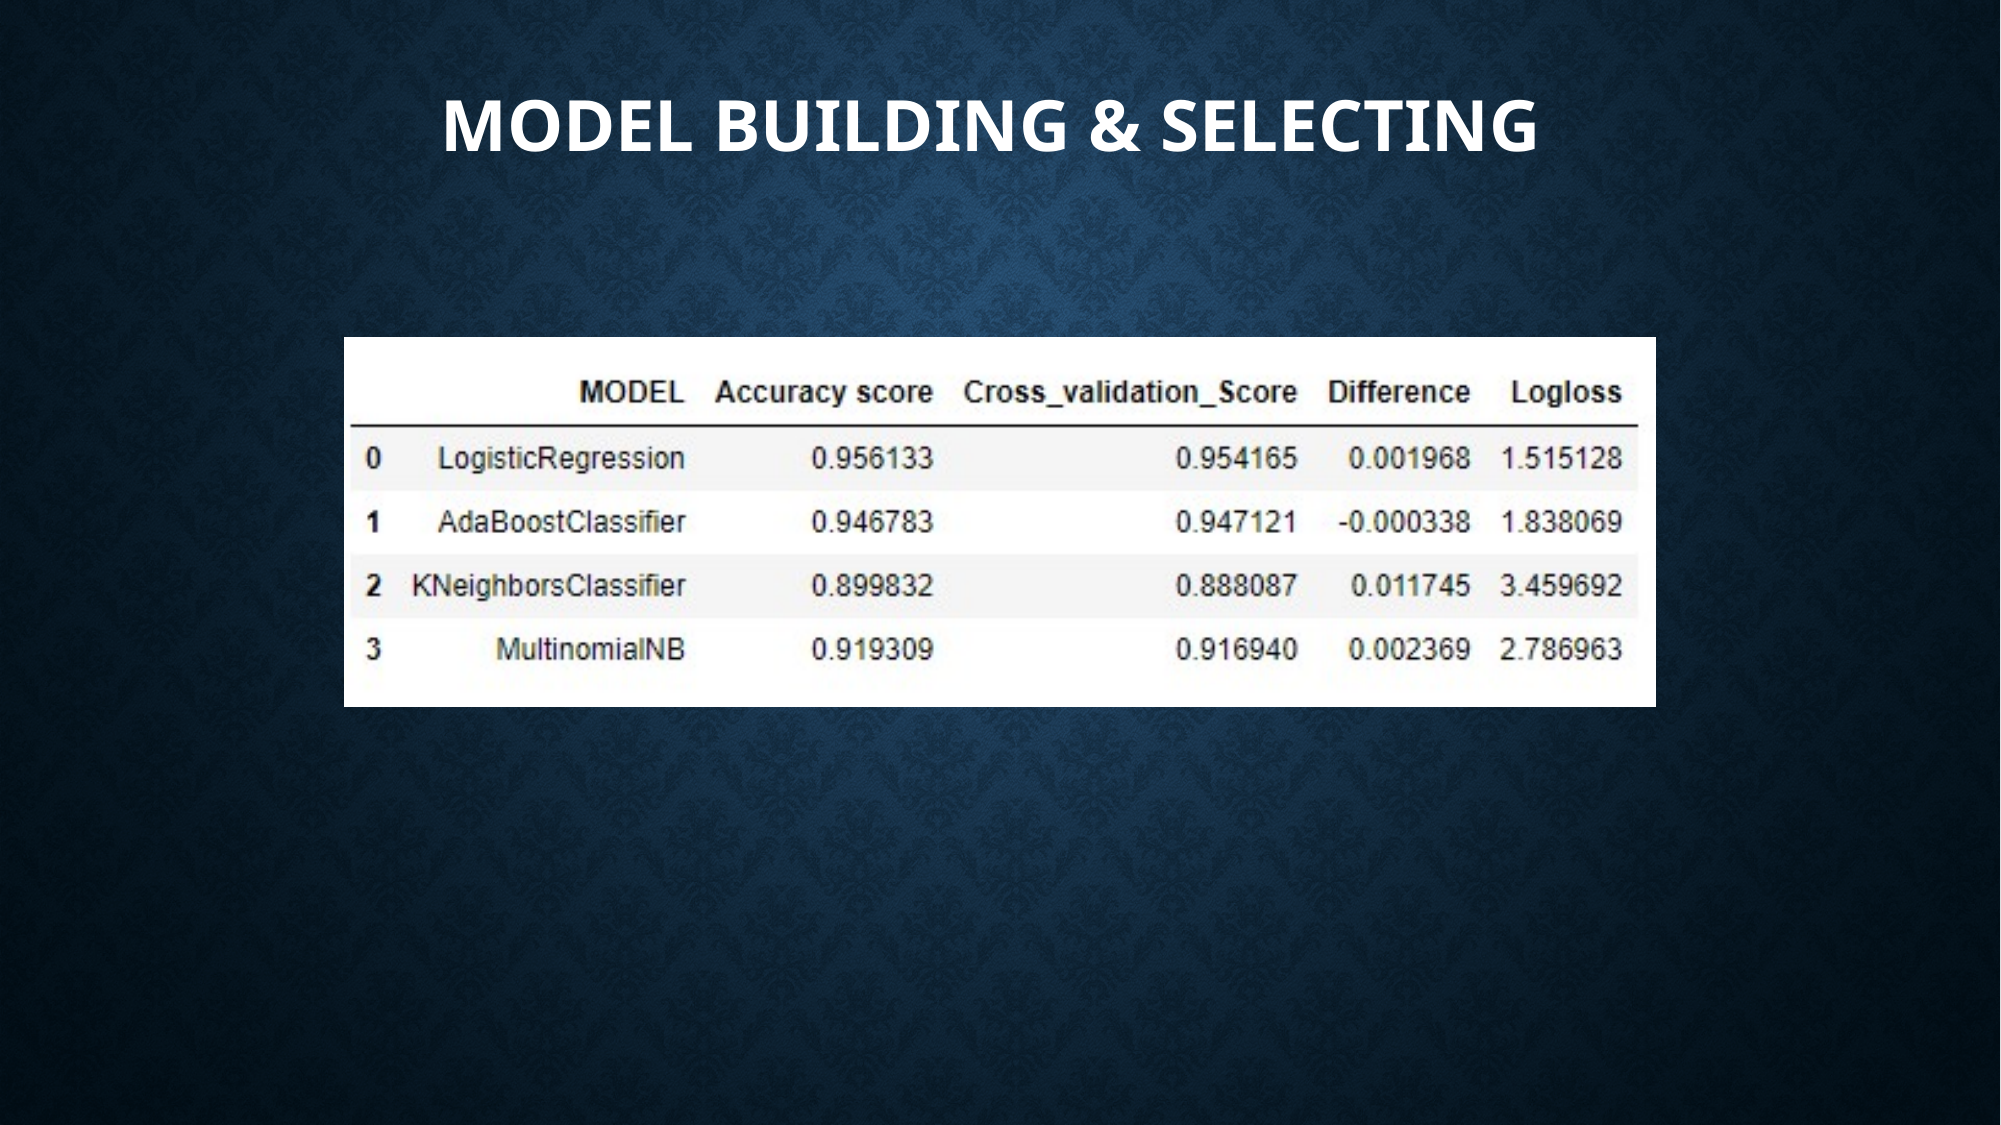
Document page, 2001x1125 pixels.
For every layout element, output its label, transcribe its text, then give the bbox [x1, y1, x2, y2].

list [344, 336, 1656, 707]
title Model building & selecting [244, 48, 1756, 209]
